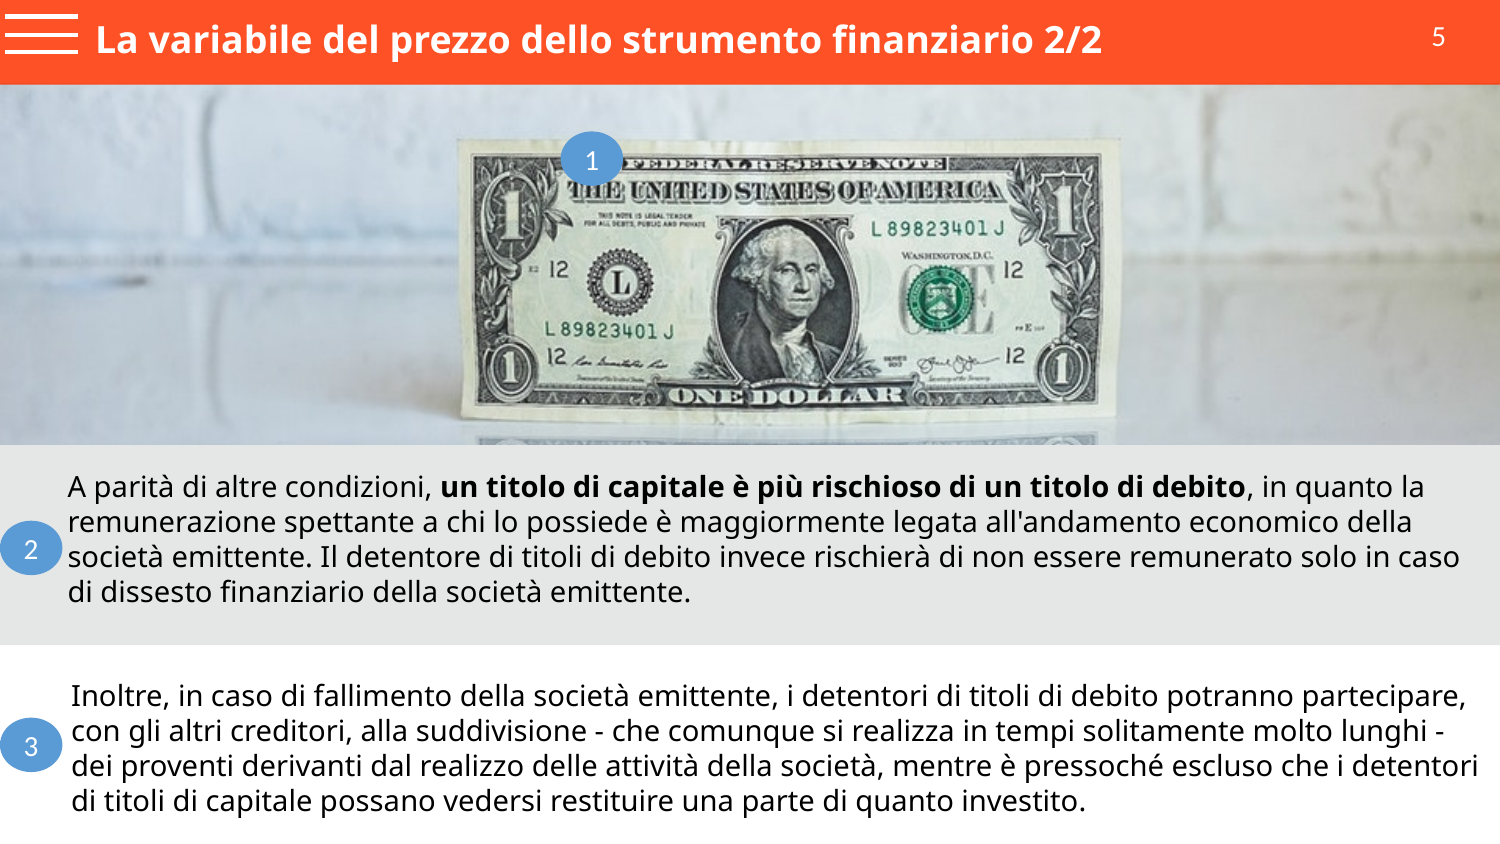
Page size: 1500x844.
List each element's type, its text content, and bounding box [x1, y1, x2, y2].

text_box [0, 454, 1500, 646]
text_box 2 [0, 519, 64, 577]
text_box A parità di altre condizioni, un titolo di capitale è più rischioso di un titolo di debito, in quanto la remunerazione spettante a chi lo possiede è maggiormente legata all'andamento economico della società emittente. Il detentore di titoli di debito invece rischierà di non essere remunerato solo in caso di dissesto finanziario della società emittente. [0, 461, 1497, 617]
text_box 3 [0, 716, 64, 774]
text_box Inoltre, in caso di fallimento della società emittente, i detentori di titoli di debito potranno partecipare, con gli altri creditori, alla suddivisione - che comunque si realizza in tempi solitamente molto lunghi - dei proventi derivanti dal realizzo delle attività della società, mentre è pressoché escluso che i detentori di titoli di capitale possano vedersi restituire una parte di quanto investito. [0, 670, 1500, 844]
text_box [0, 0, 1500, 85]
picture [0, 85, 1500, 454]
